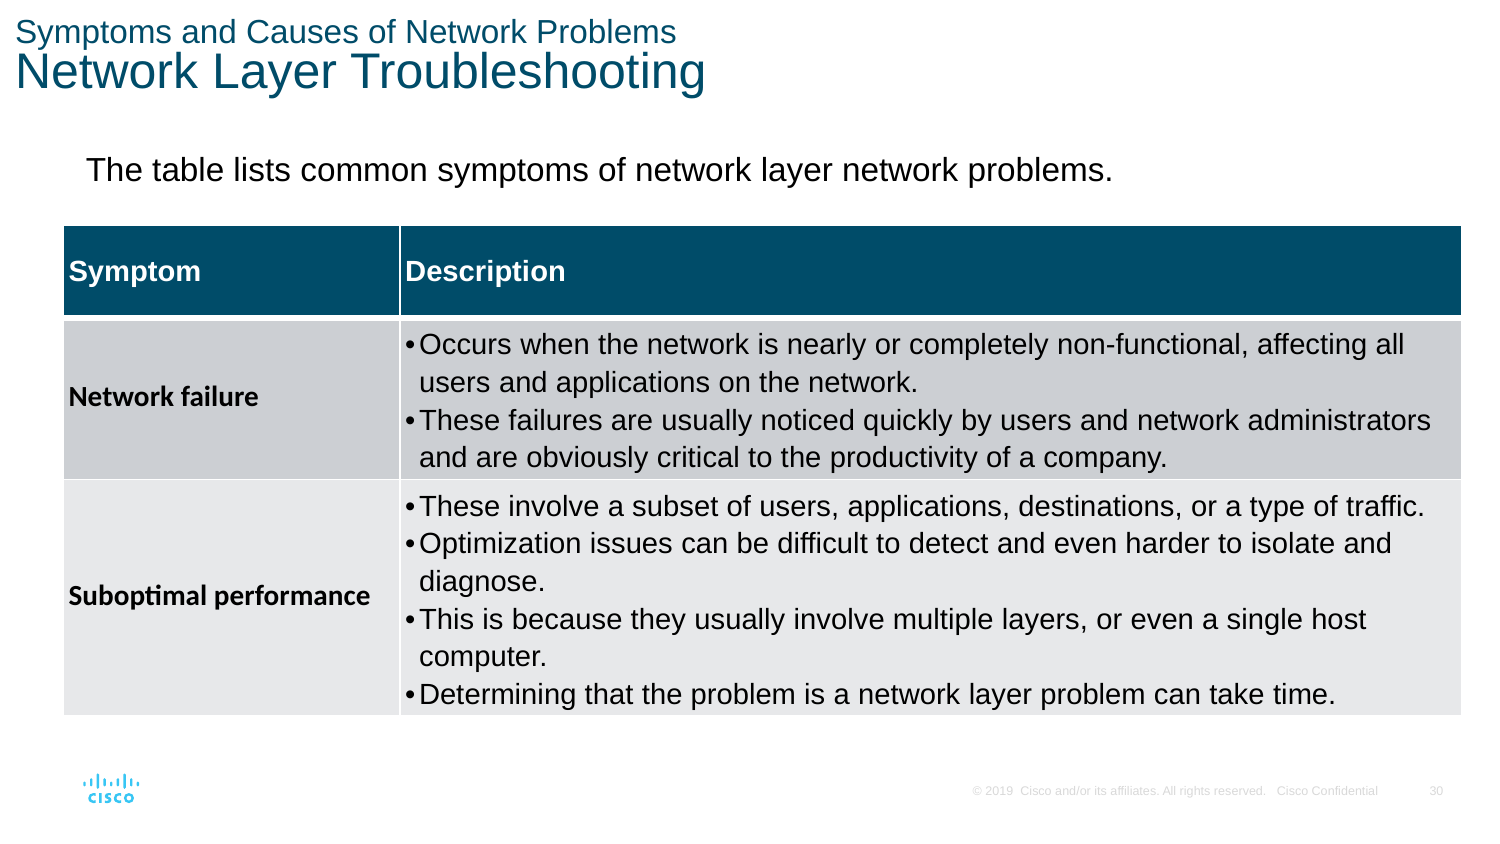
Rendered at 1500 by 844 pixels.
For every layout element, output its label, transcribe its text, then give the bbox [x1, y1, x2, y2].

table_cell Network failure [64, 321, 399, 479]
title Symptoms and Causes of Network Problems Network Layer Troubleshooting [0, 0, 1369, 118]
table_cell Suboptimal performance [64, 480, 399, 715]
list The table lists common symptoms of network layer network problems. [70, 140, 1430, 199]
table_cell Occurs when the network is nearly or completely non-functional, affecting all users and applications on the network. These failures are usually noticed quickly by users and network administrators and are obviously critical to the productivity of a company. [401, 321, 1461, 479]
table_cell These involve a subset of users, applications, destinations, or a type of traffic. Optimization issues can be difficult to detect and even harder to isolate and diagnose. This is because they usually involve multiple layers, or even a single host computer. Determining that the problem is a network layer problem can take time. [401, 480, 1461, 715]
table_header Symptom [64, 226, 399, 315]
table_header Description [401, 226, 1461, 315]
